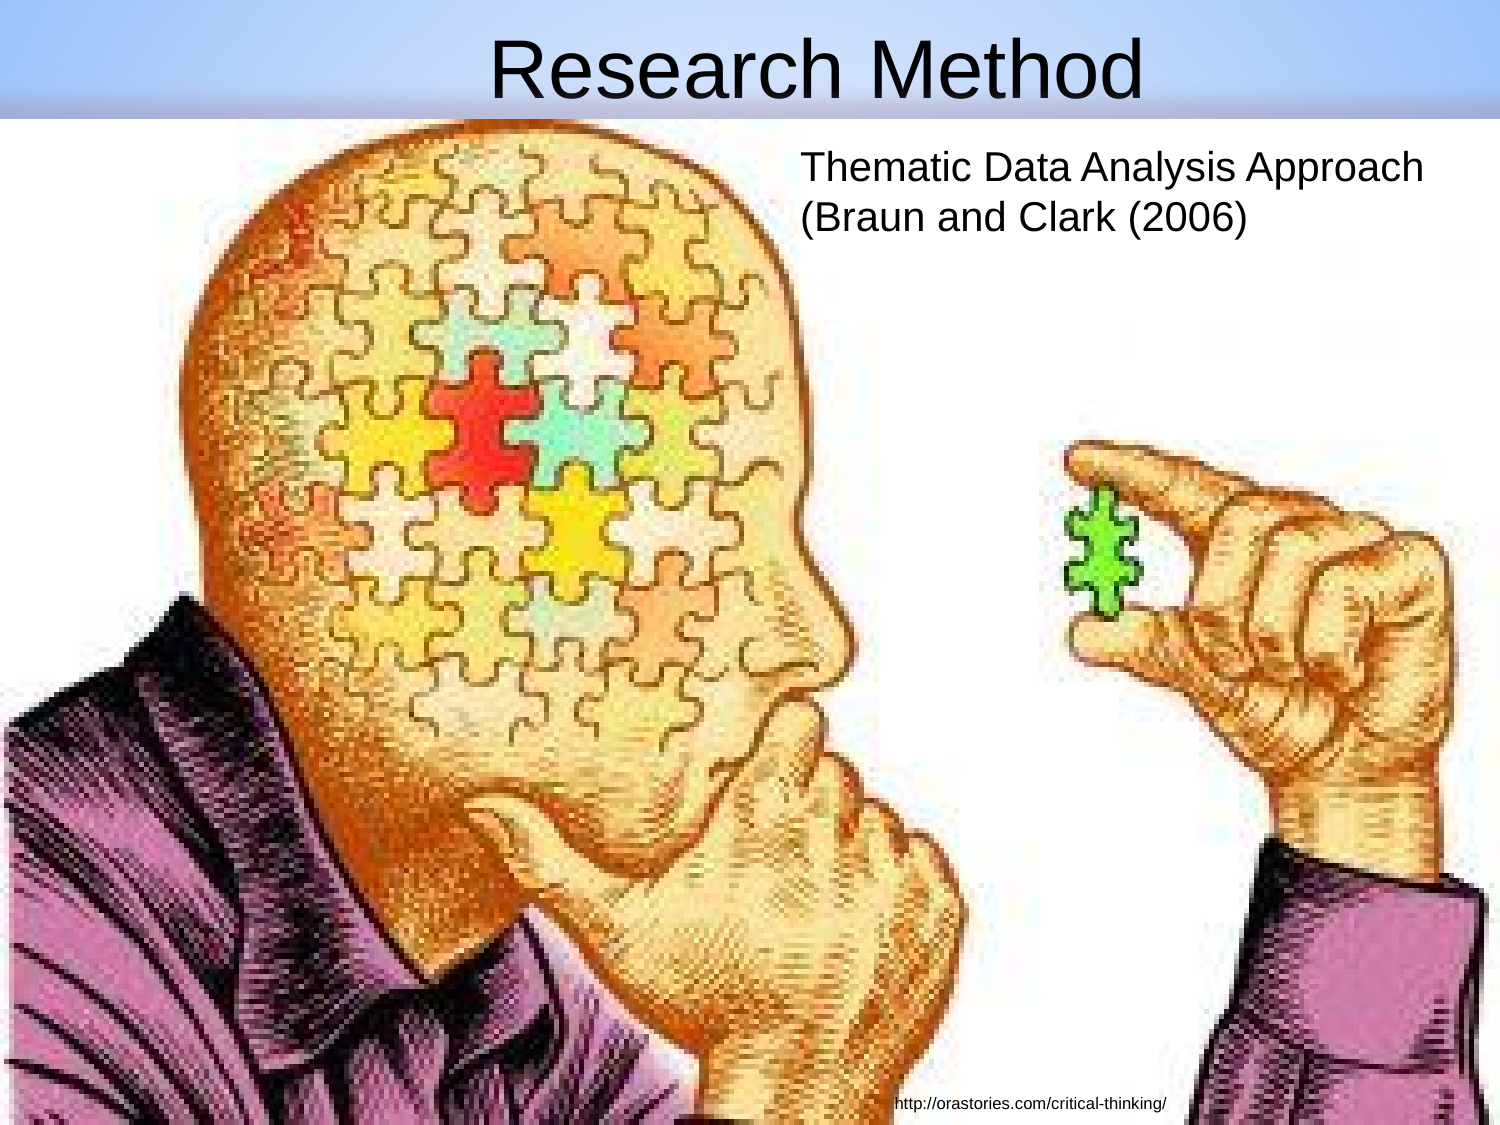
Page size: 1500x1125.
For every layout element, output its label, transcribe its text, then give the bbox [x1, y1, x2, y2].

text_box Thematic Data Analysis Approach (Braun and Clark (2006) [785, 81, 1483, 247]
list Research Method [0, 0, 1500, 90]
text_box http://orastories.com/critical-thinking/ [879, 1085, 1258, 1121]
text_box [0, 119, 1500, 1125]
